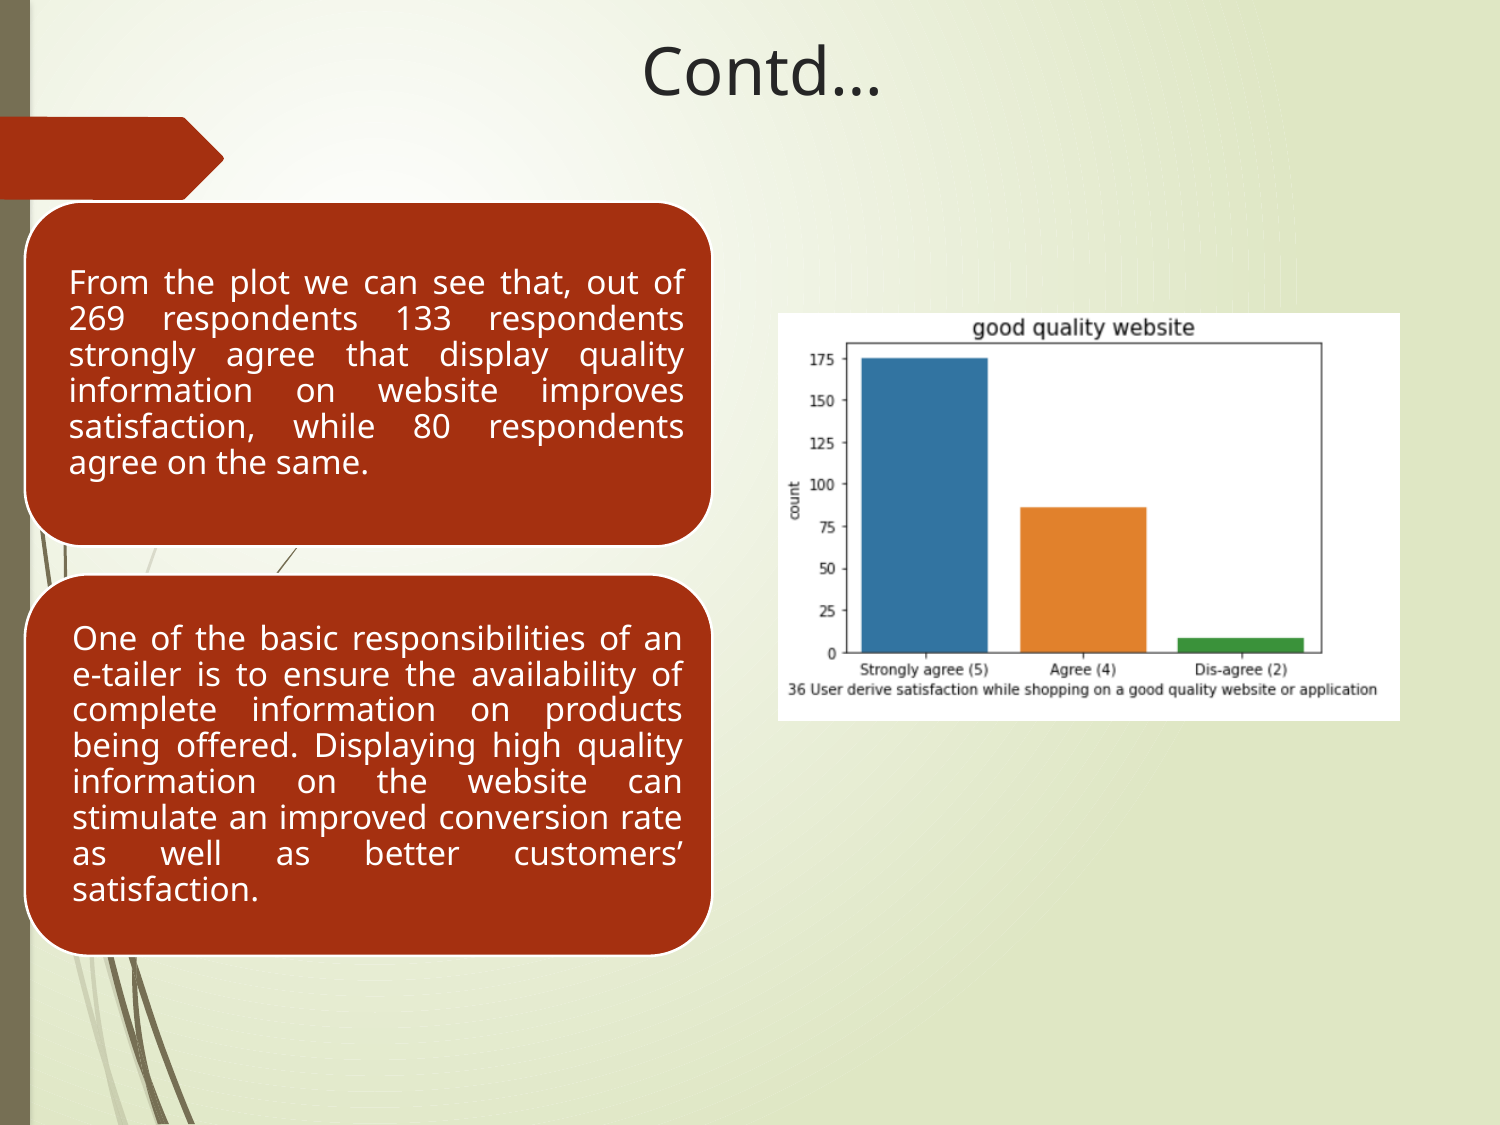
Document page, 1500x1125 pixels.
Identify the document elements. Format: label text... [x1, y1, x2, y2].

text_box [24, 149, 713, 1006]
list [777, 313, 1401, 721]
title Contd… [87, 24, 1438, 113]
